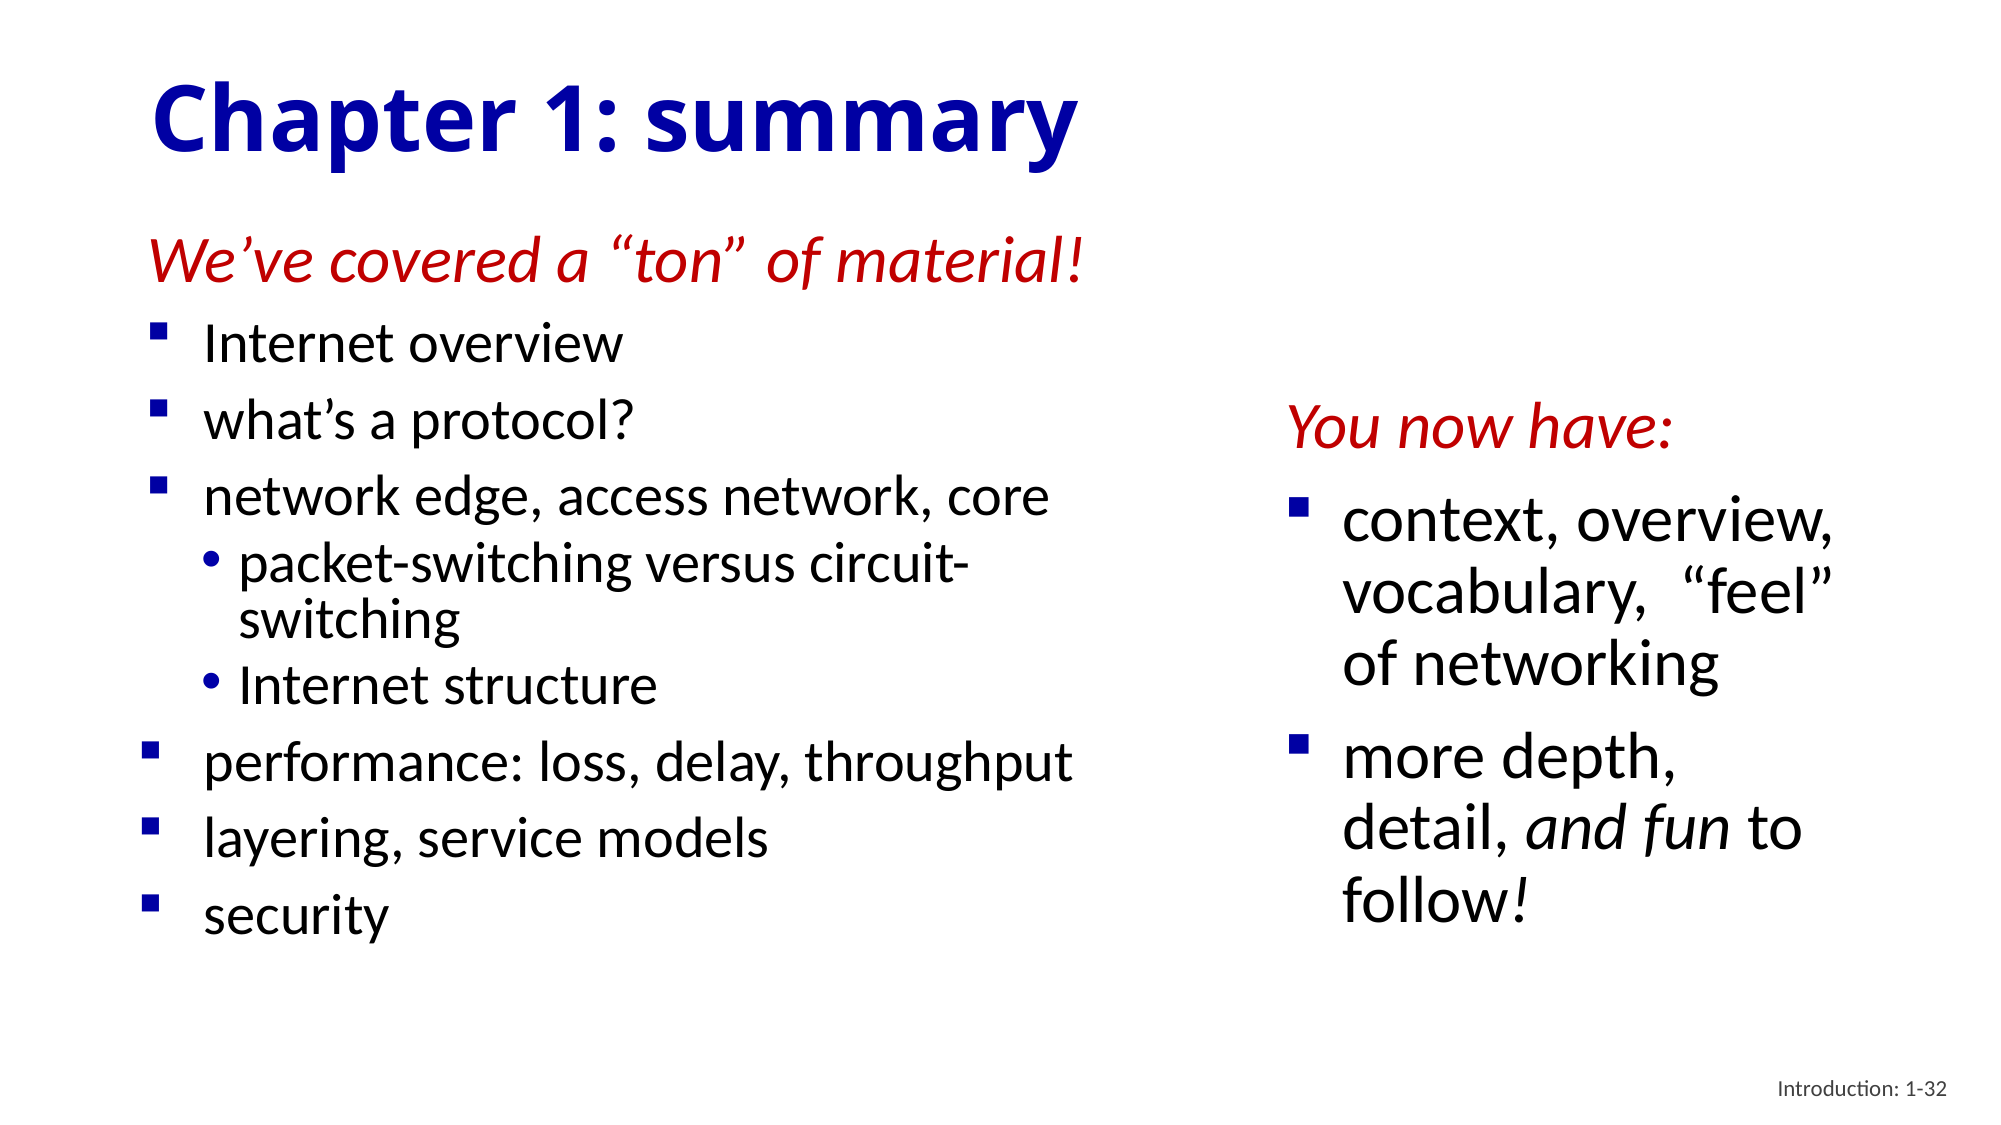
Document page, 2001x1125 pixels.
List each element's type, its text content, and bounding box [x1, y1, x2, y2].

text_box You now have: context, overview, vocabulary, “feel” of networking more depth, detail, and fun to follow! [1249, 383, 1861, 978]
text_box We’ve covered a “ton” of material! Internet overview what’s a protocol? network edge, access network, core packet-switching versus circuit-switching Internet structure performance: loss, delay, throughput layering, service models security [111, 217, 1127, 1074]
slide_number Introduction: 1-32 [1512, 1056, 1963, 1117]
title Chapter 1: summary [135, 47, 1861, 195]
